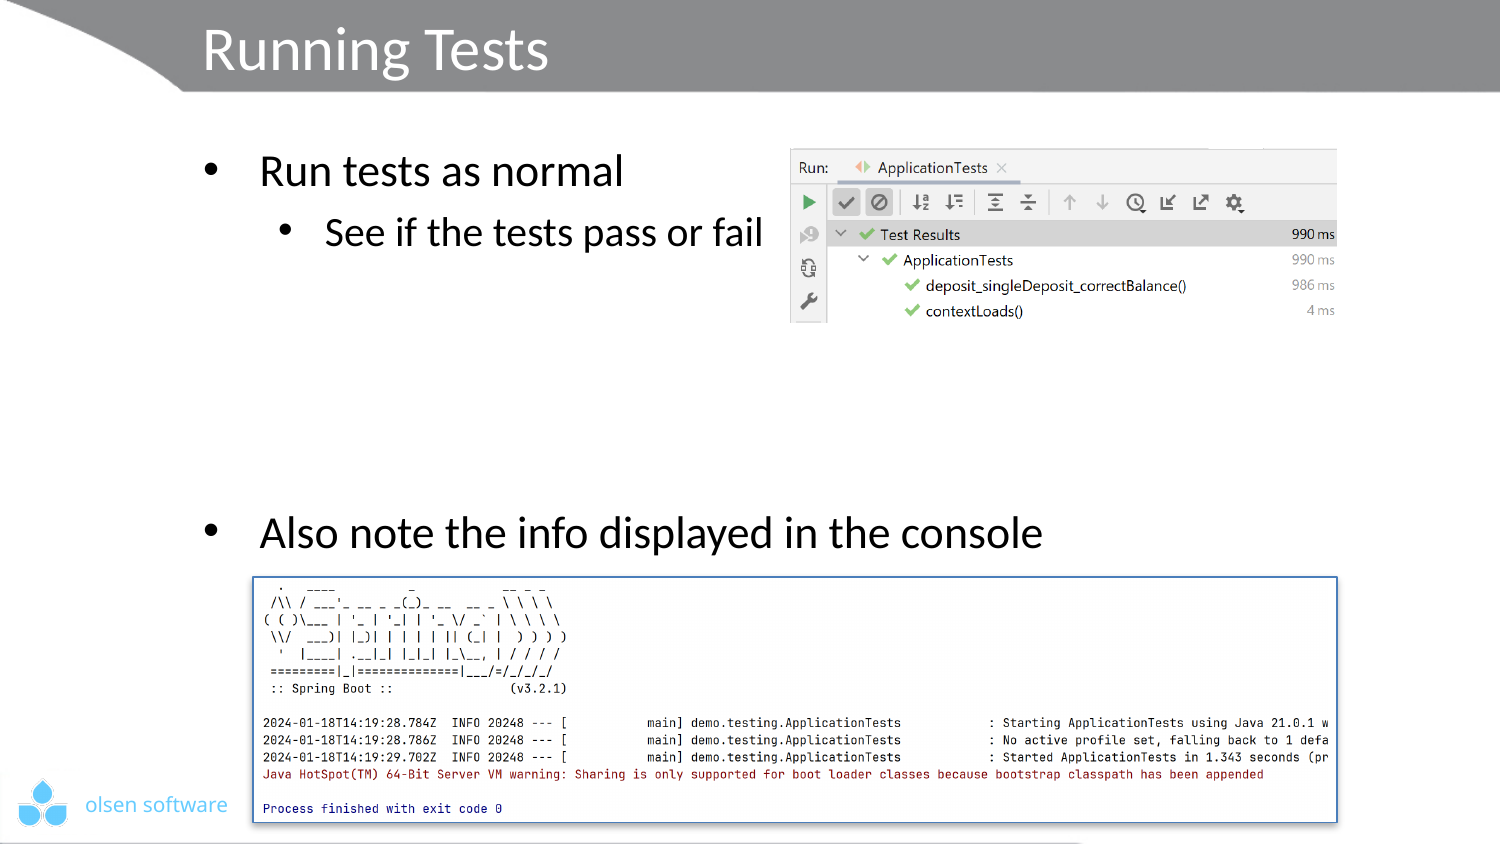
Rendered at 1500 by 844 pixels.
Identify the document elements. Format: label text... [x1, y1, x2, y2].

text_box [252, 576, 1338, 823]
list Run tests as normal See if the tests pass or fail Also note the info displayed in the console Indicates the Spring application context has been loaded [188, 133, 1425, 716]
title Running Tests [187, 0, 1426, 93]
picture [0, 0, 1500, 844]
